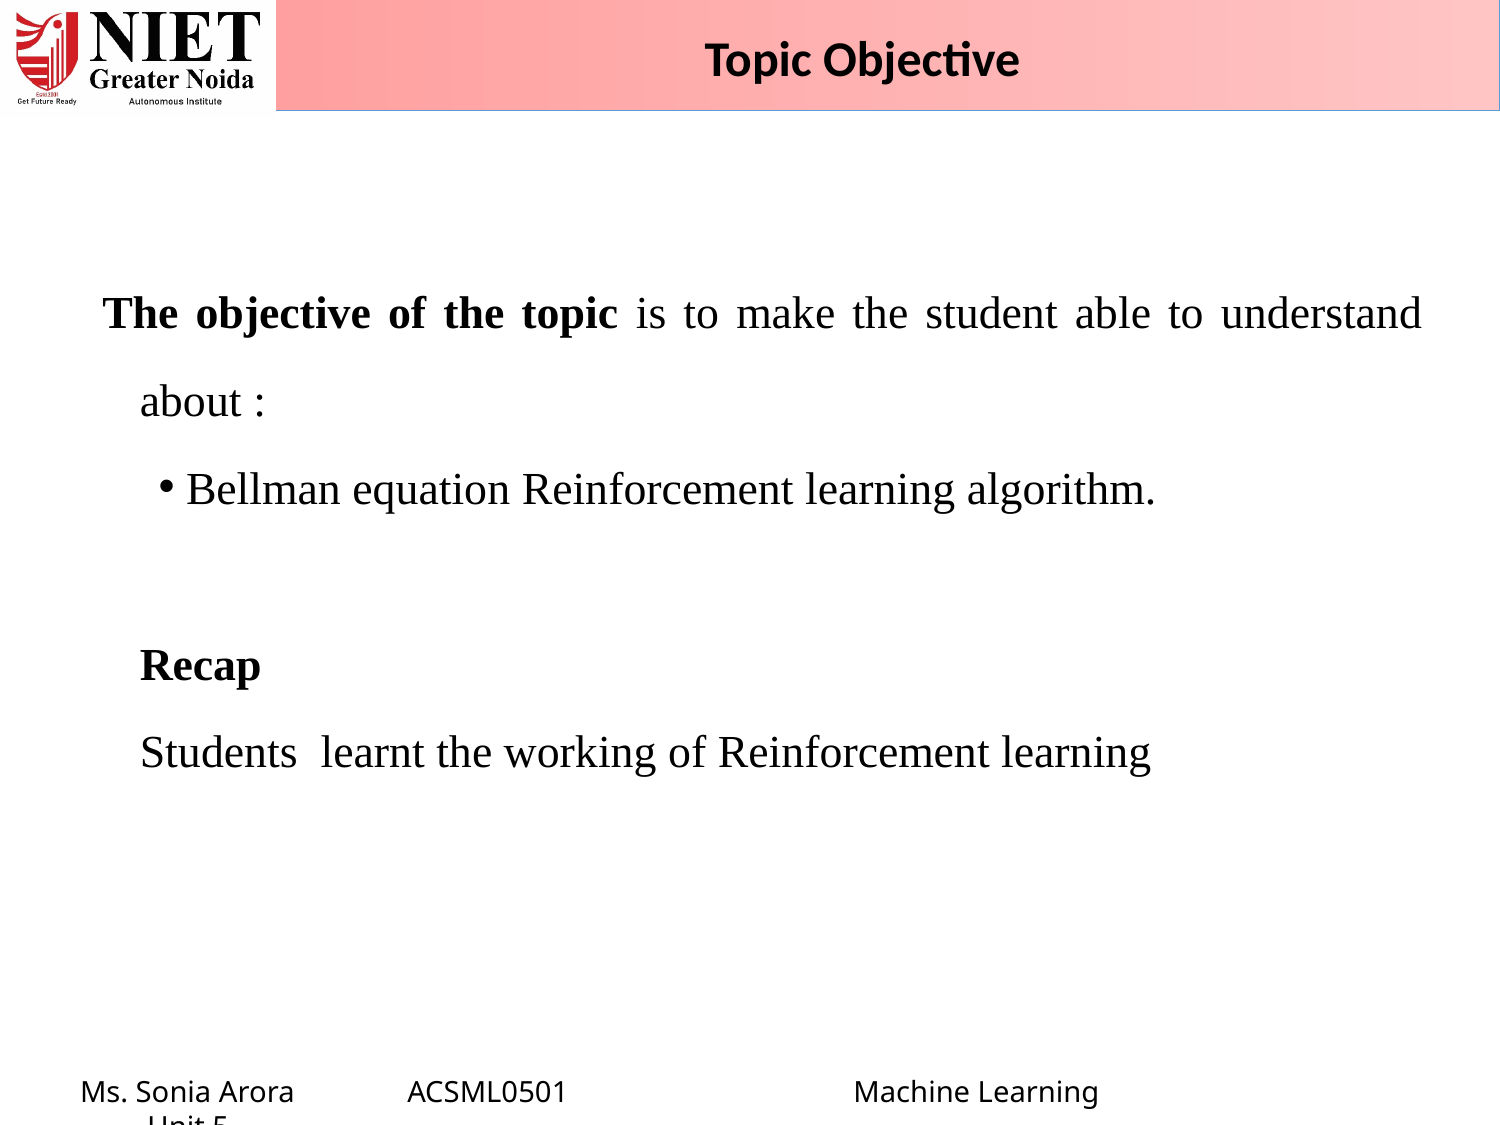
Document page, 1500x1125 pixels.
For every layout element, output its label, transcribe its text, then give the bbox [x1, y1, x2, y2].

text_box Topic Objective [335, 5, 1390, 108]
picture [0, 0, 276, 118]
list The objective of the topic is to make the student able to understand about : Bellman equation Reinforcement learning algorithm. Recap Students learnt the working of Reinforcement learning [87, 187, 1438, 1008]
